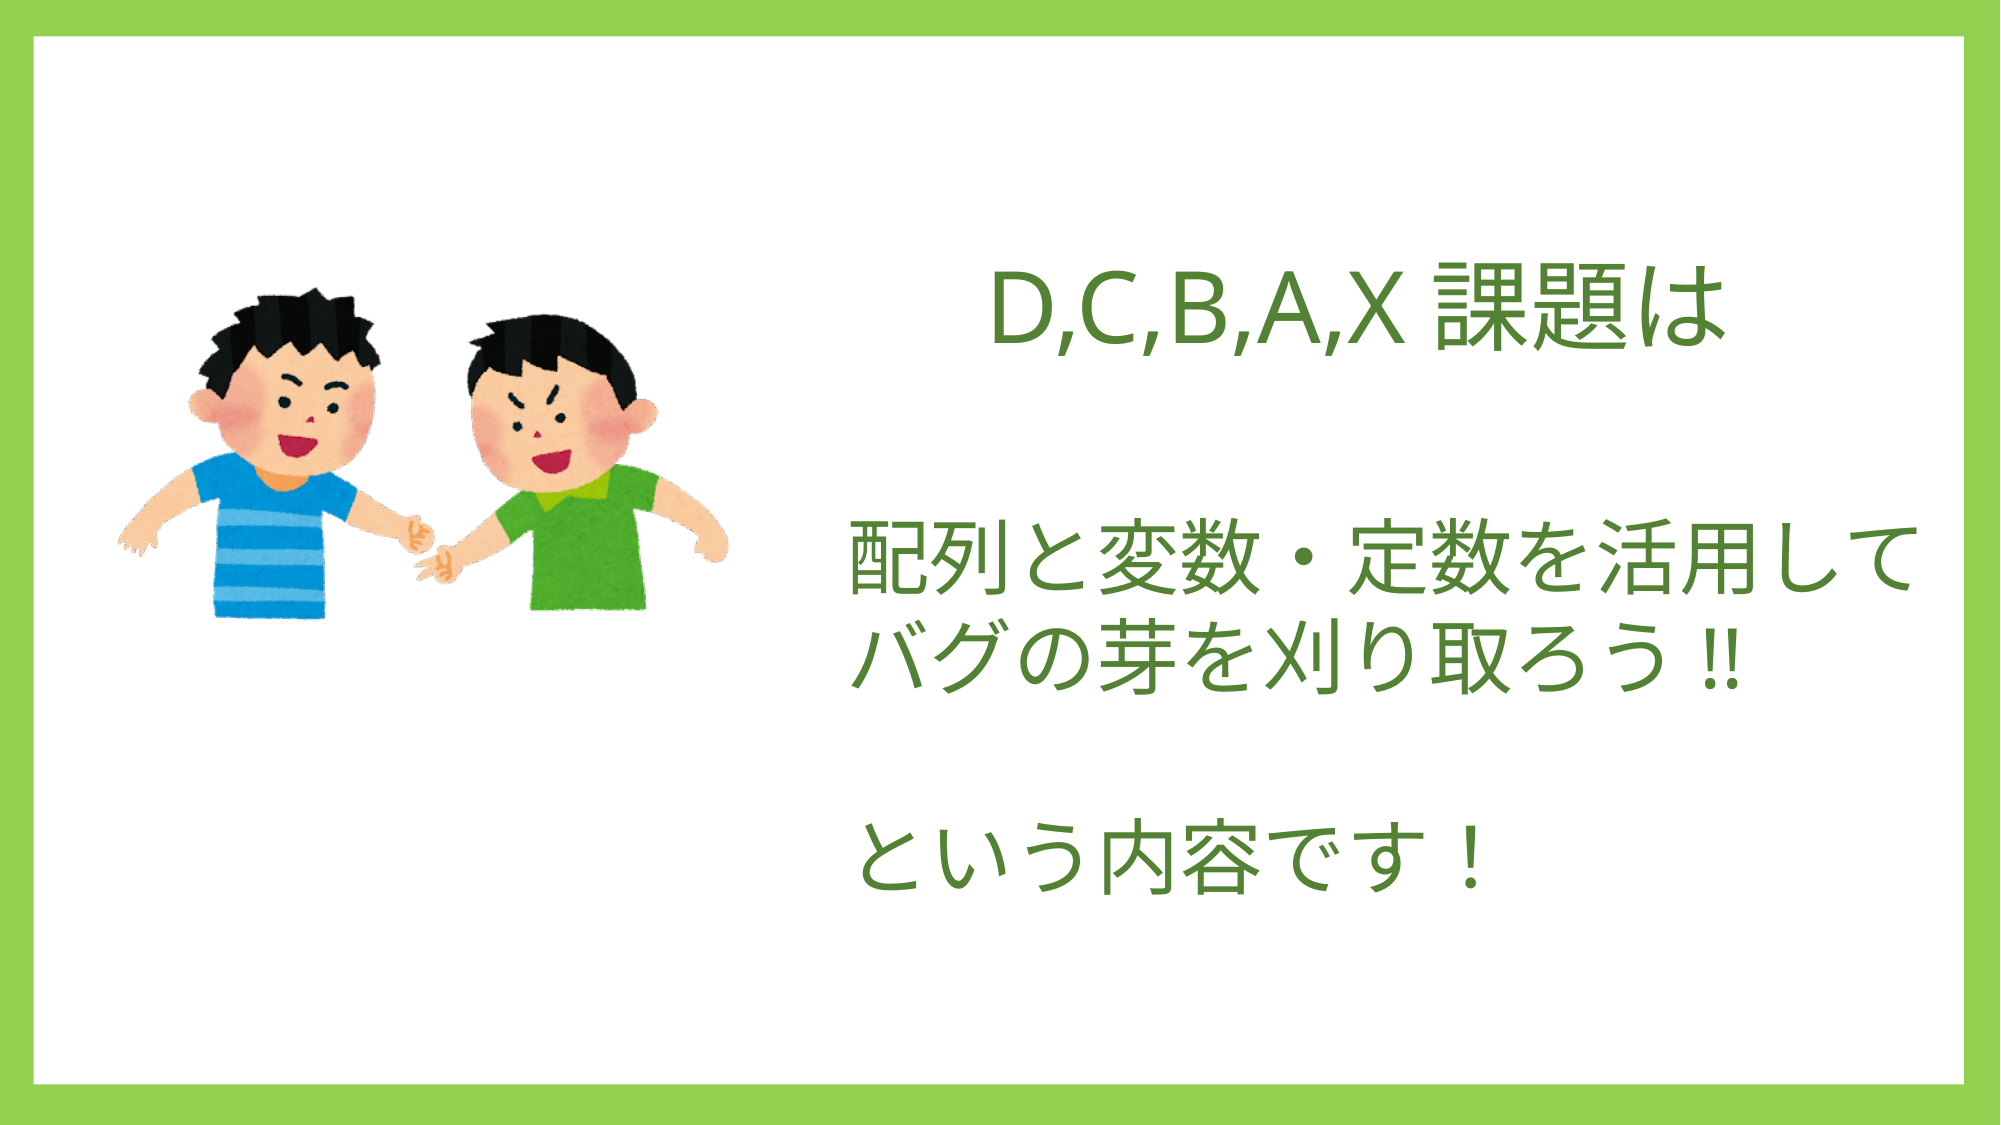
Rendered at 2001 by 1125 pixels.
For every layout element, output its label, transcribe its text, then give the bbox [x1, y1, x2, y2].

text_box D,C,B,A,X課題は [971, 235, 1746, 371]
picture [112, 266, 734, 649]
text_box 配列と変数・定数を活用して バグの芽を刈り取ろう!! という内容です！ [832, 498, 1942, 913]
